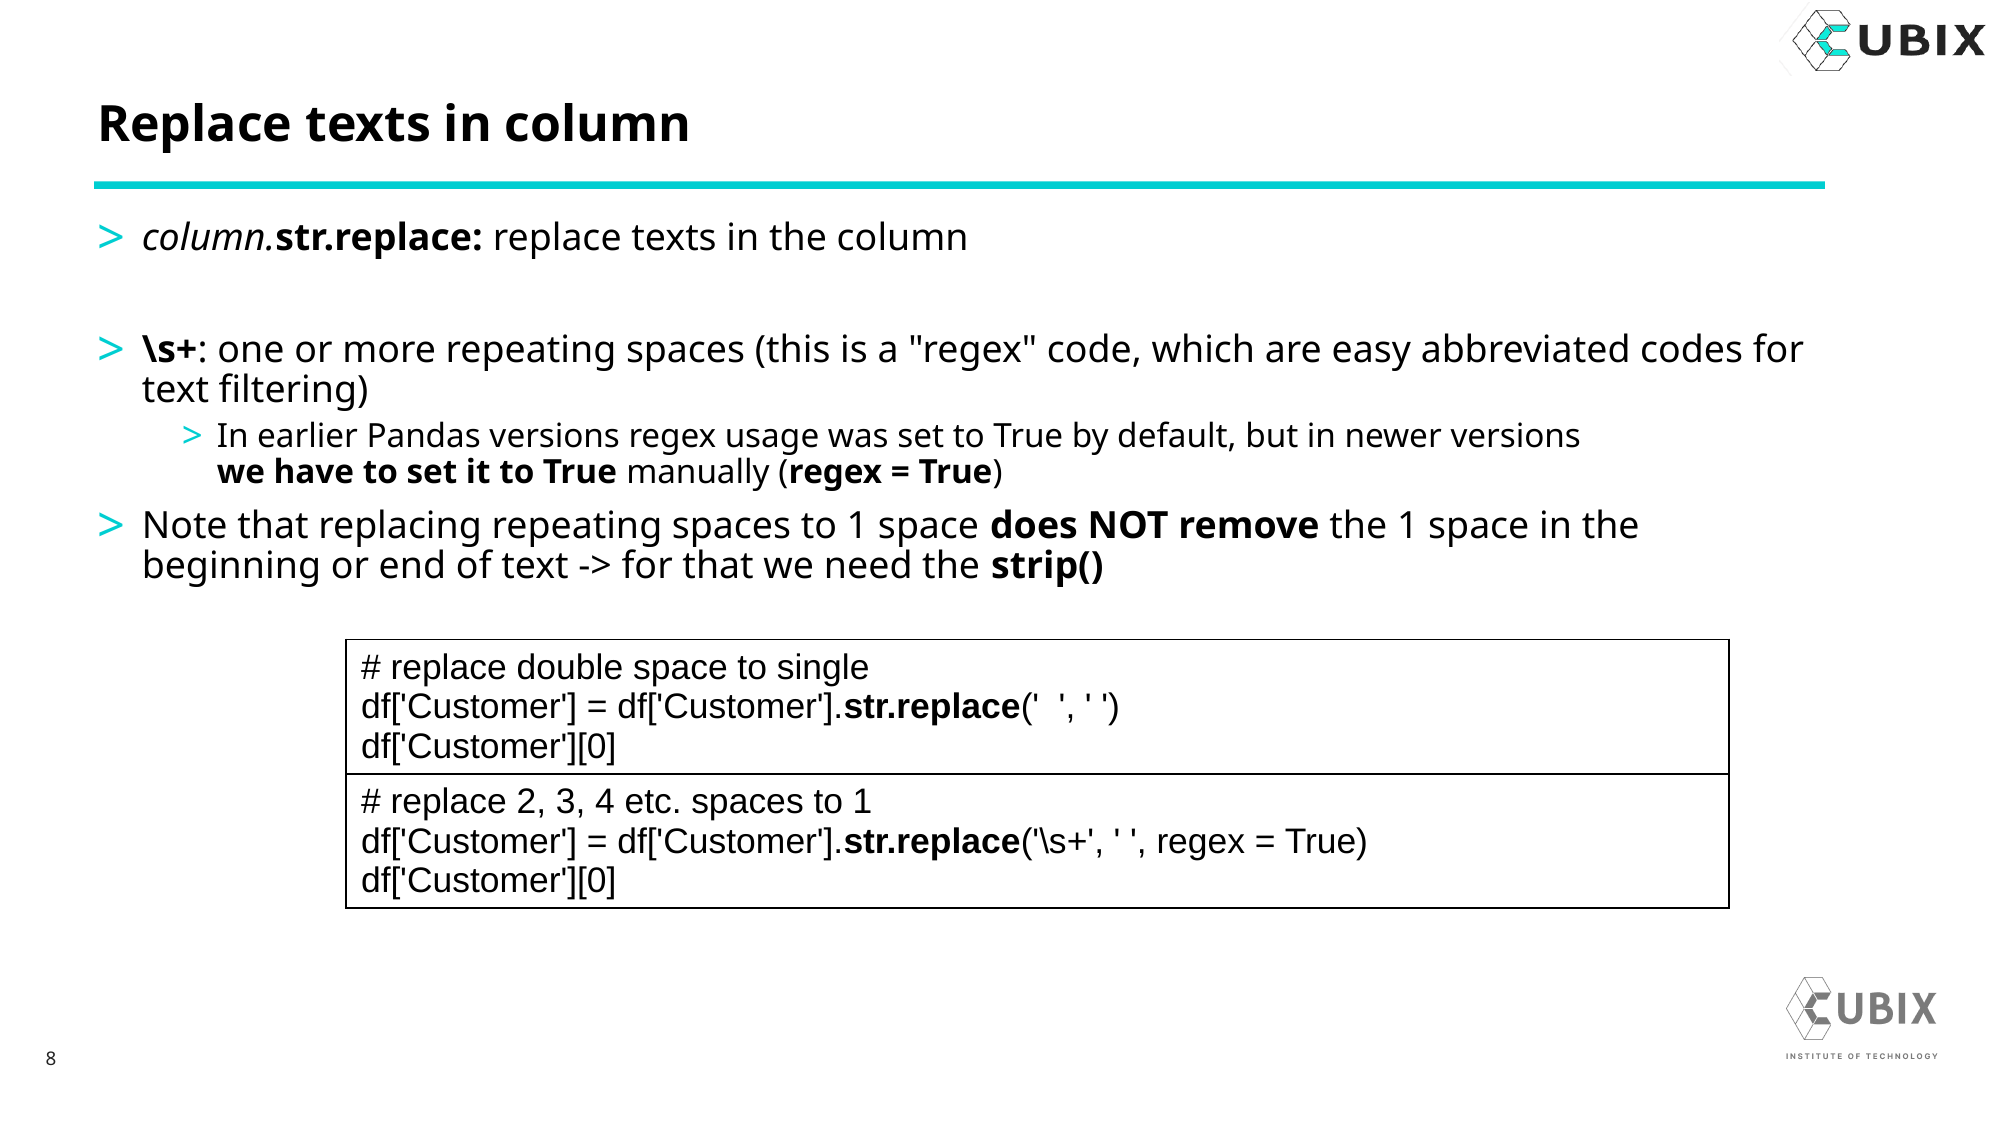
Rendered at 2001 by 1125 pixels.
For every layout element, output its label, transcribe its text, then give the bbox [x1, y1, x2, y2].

list column.str.replace: replace texts in the column \s+: one or more repeating spaces (this is a "regex" code, which are easy abbreviated codes for text filtering) In earlier Pandas versions regex usage was set to True by default, but in newer versions we have to set it to True manually (regex = True) Note that replacing repeating spaces to 1 space does NOT remove the 1 space in the beginning or end of text -> for that we need the strip() [82, 210, 1839, 1094]
picture [1839, 977, 1940, 1067]
title Replace texts in column [82, 90, 1769, 188]
picture [1779, 2, 1997, 76]
table_header # replace double space to single df['Customer'] = df['Customer'].str.replace(' ', ' ') df['Customer'][0] [347, 640, 1728, 773]
table_cell # replace 2, 3, 4 etc. spaces to 1 df['Customer'] = df['Customer'].str.replace('\s+', ' ', regex = True) df['Customer'][0] [347, 775, 1728, 907]
